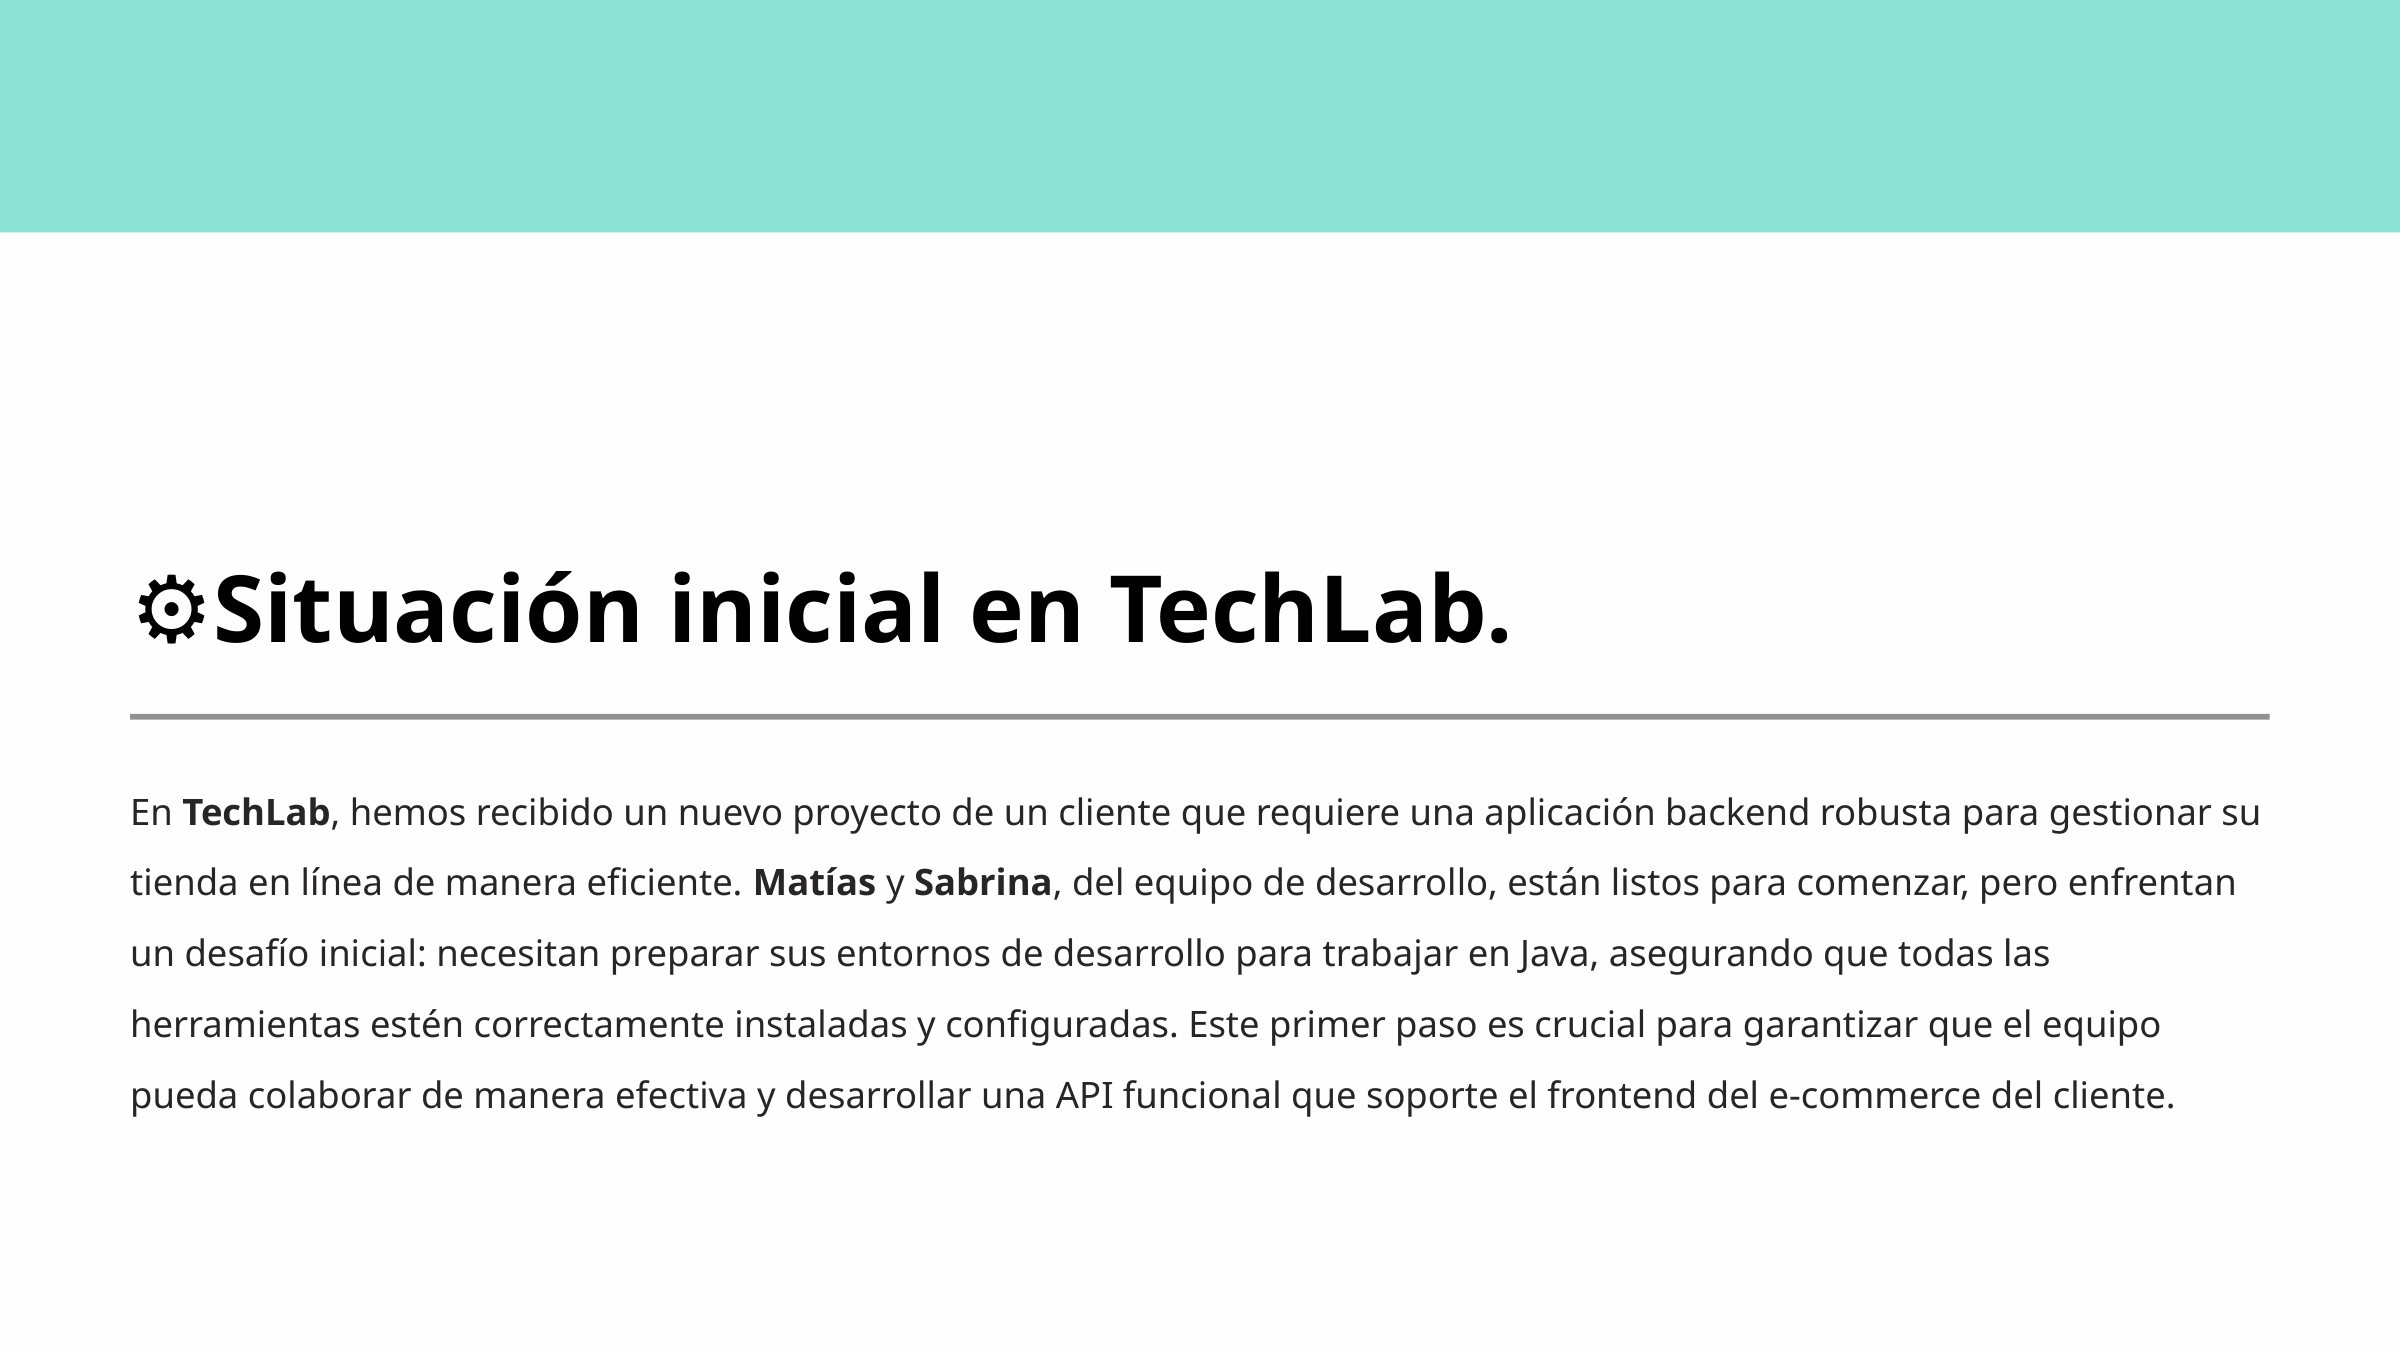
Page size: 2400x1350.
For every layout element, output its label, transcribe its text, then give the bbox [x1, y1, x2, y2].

text_box [130, 713, 2270, 720]
text_box ⚙️Situación inicial en TechLab. [130, 523, 1679, 640]
text_box [0, 0, 2400, 233]
text_box En TechLab, hemos recibido un nuevo proyecto de un cliente que requiere una aplicación backend robusta para gestionar su tienda en línea de manera eficiente. Matías y Sabrina, del equipo de desarrollo, están listos para comenzar, pero enfrentan un desafío inicial: necesitan preparar sus entornos de desarrollo para trabajar en Java, asegurando que todas las herramientas estén correctamente instaladas y configuradas. Este primer paso es crucial para garantizar que el equipo pueda colaborar de manera efectiva y desarrollar una API funcional que soporte el frontend del e-commerce del cliente. [130, 761, 2270, 1060]
